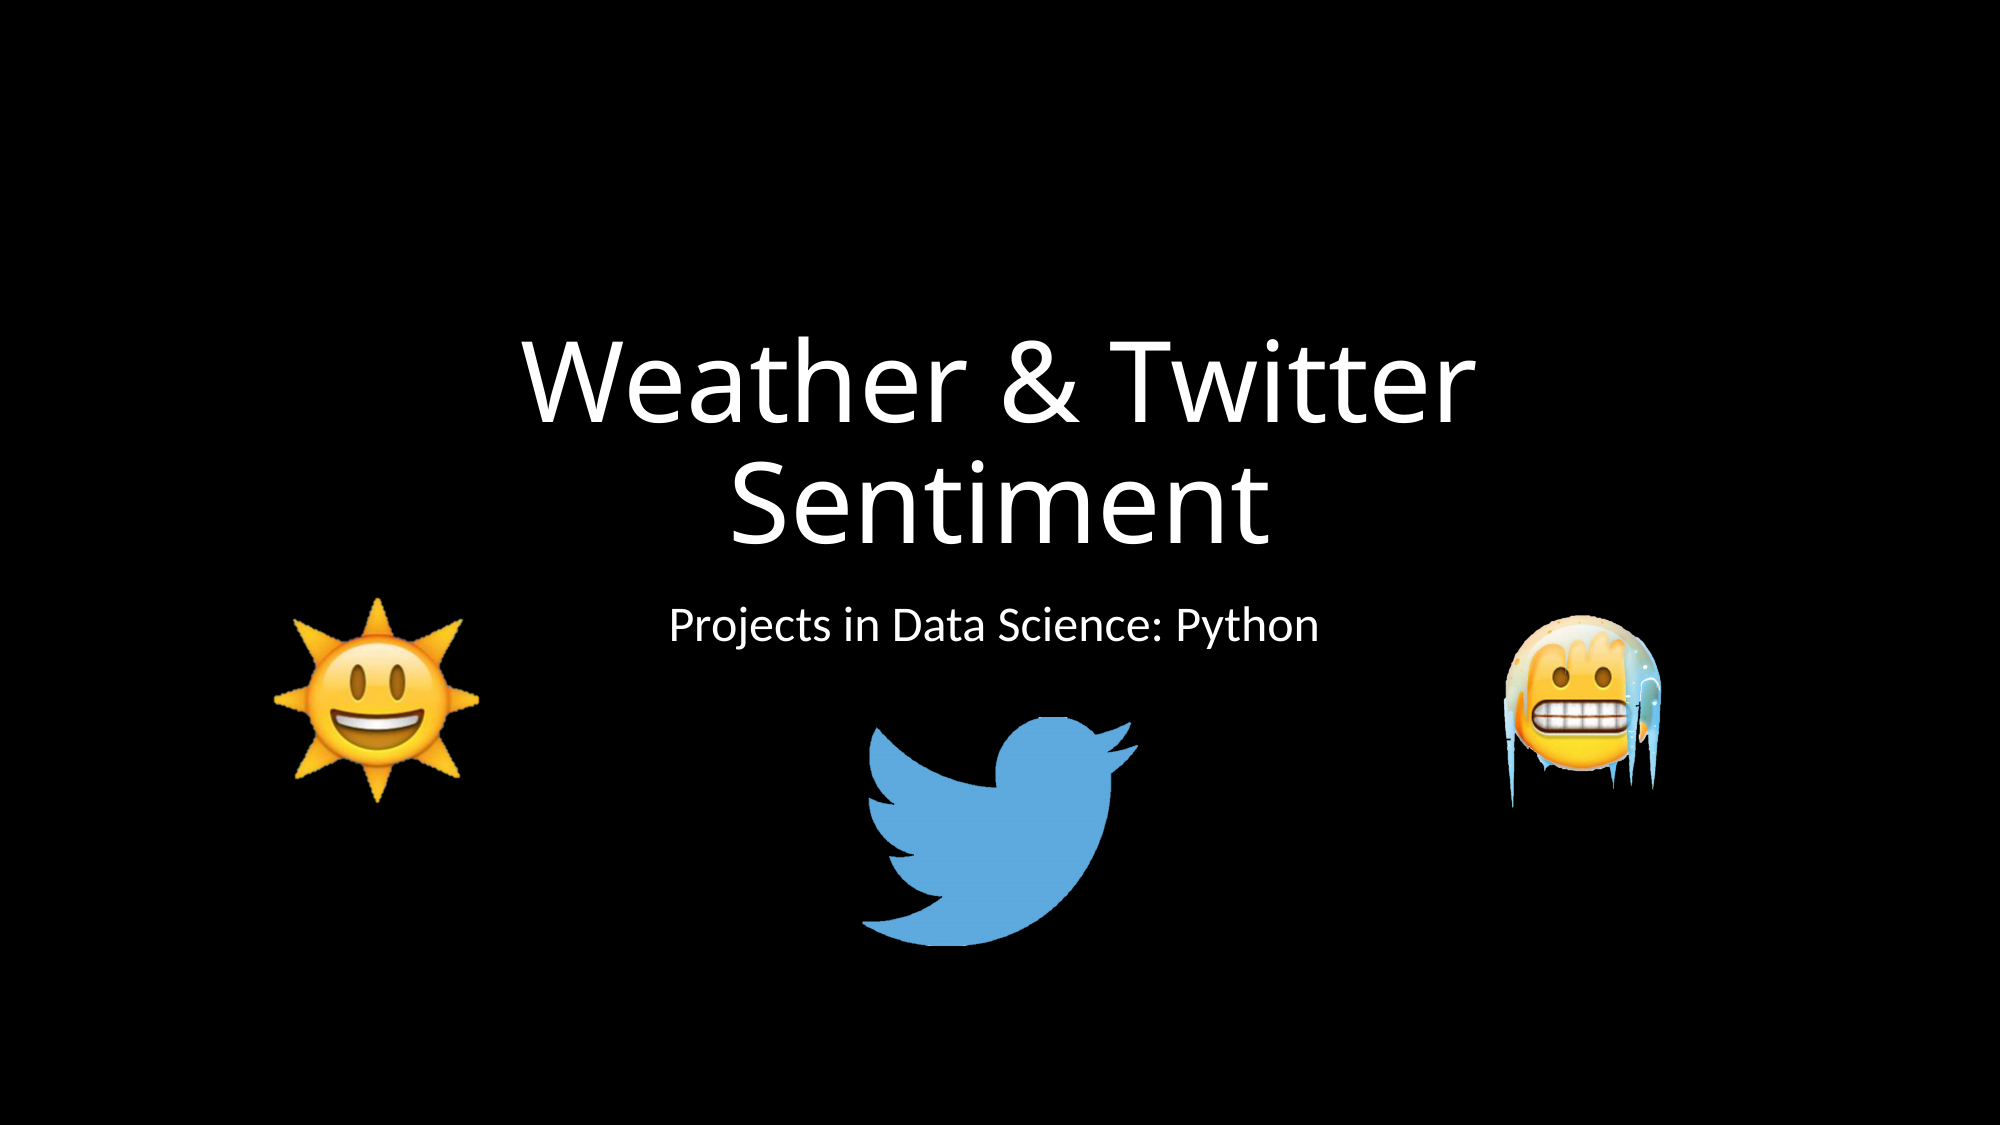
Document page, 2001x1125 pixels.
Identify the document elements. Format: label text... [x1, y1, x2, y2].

subtitle Projects in Data Science: Python [249, 590, 1750, 863]
picture [1428, 590, 1750, 832]
picture [249, 573, 506, 830]
title Weather & Twitter Sentiment [249, 184, 1750, 576]
picture [828, 717, 1172, 946]
